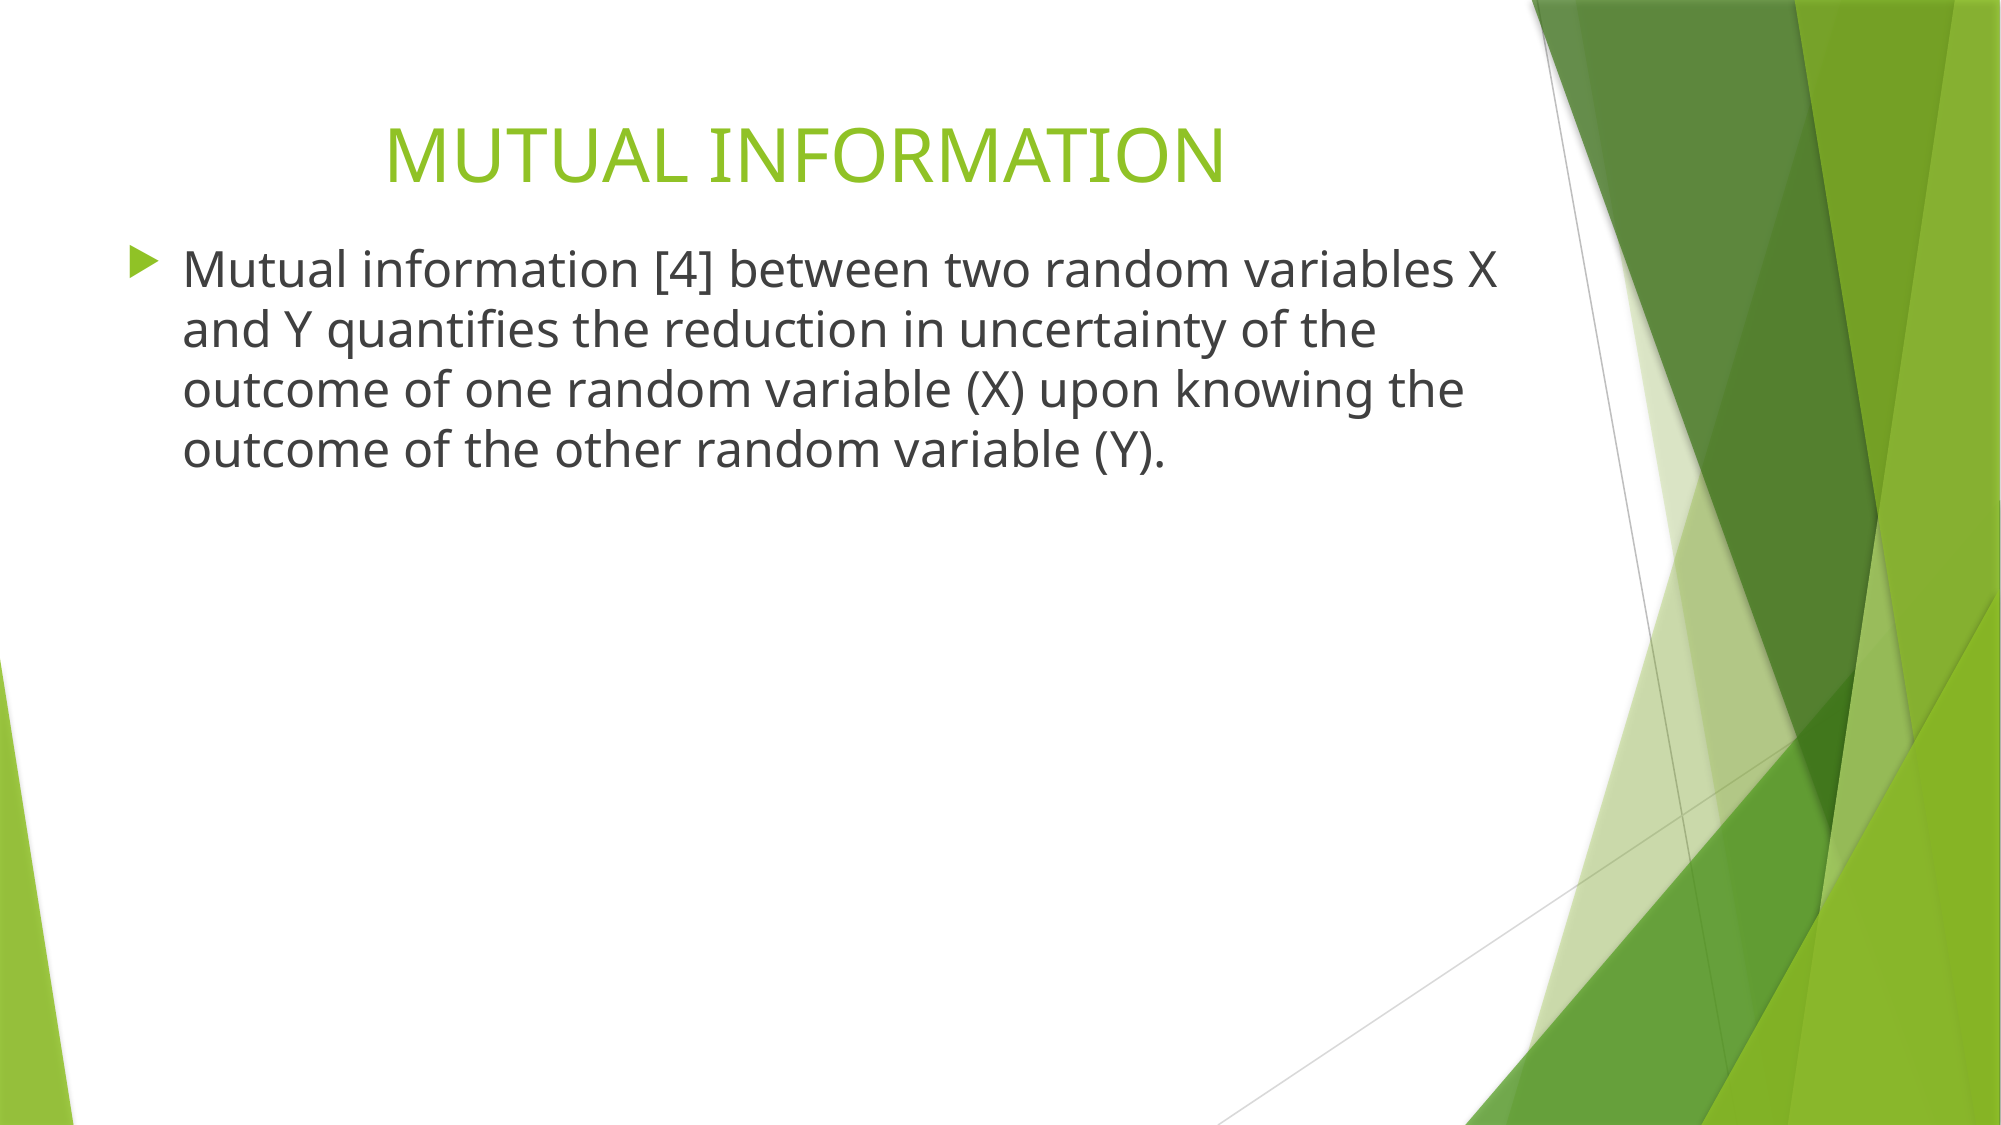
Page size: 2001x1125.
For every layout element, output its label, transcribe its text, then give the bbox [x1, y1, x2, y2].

title MUTUAL INFORMATION [111, 99, 1522, 212]
